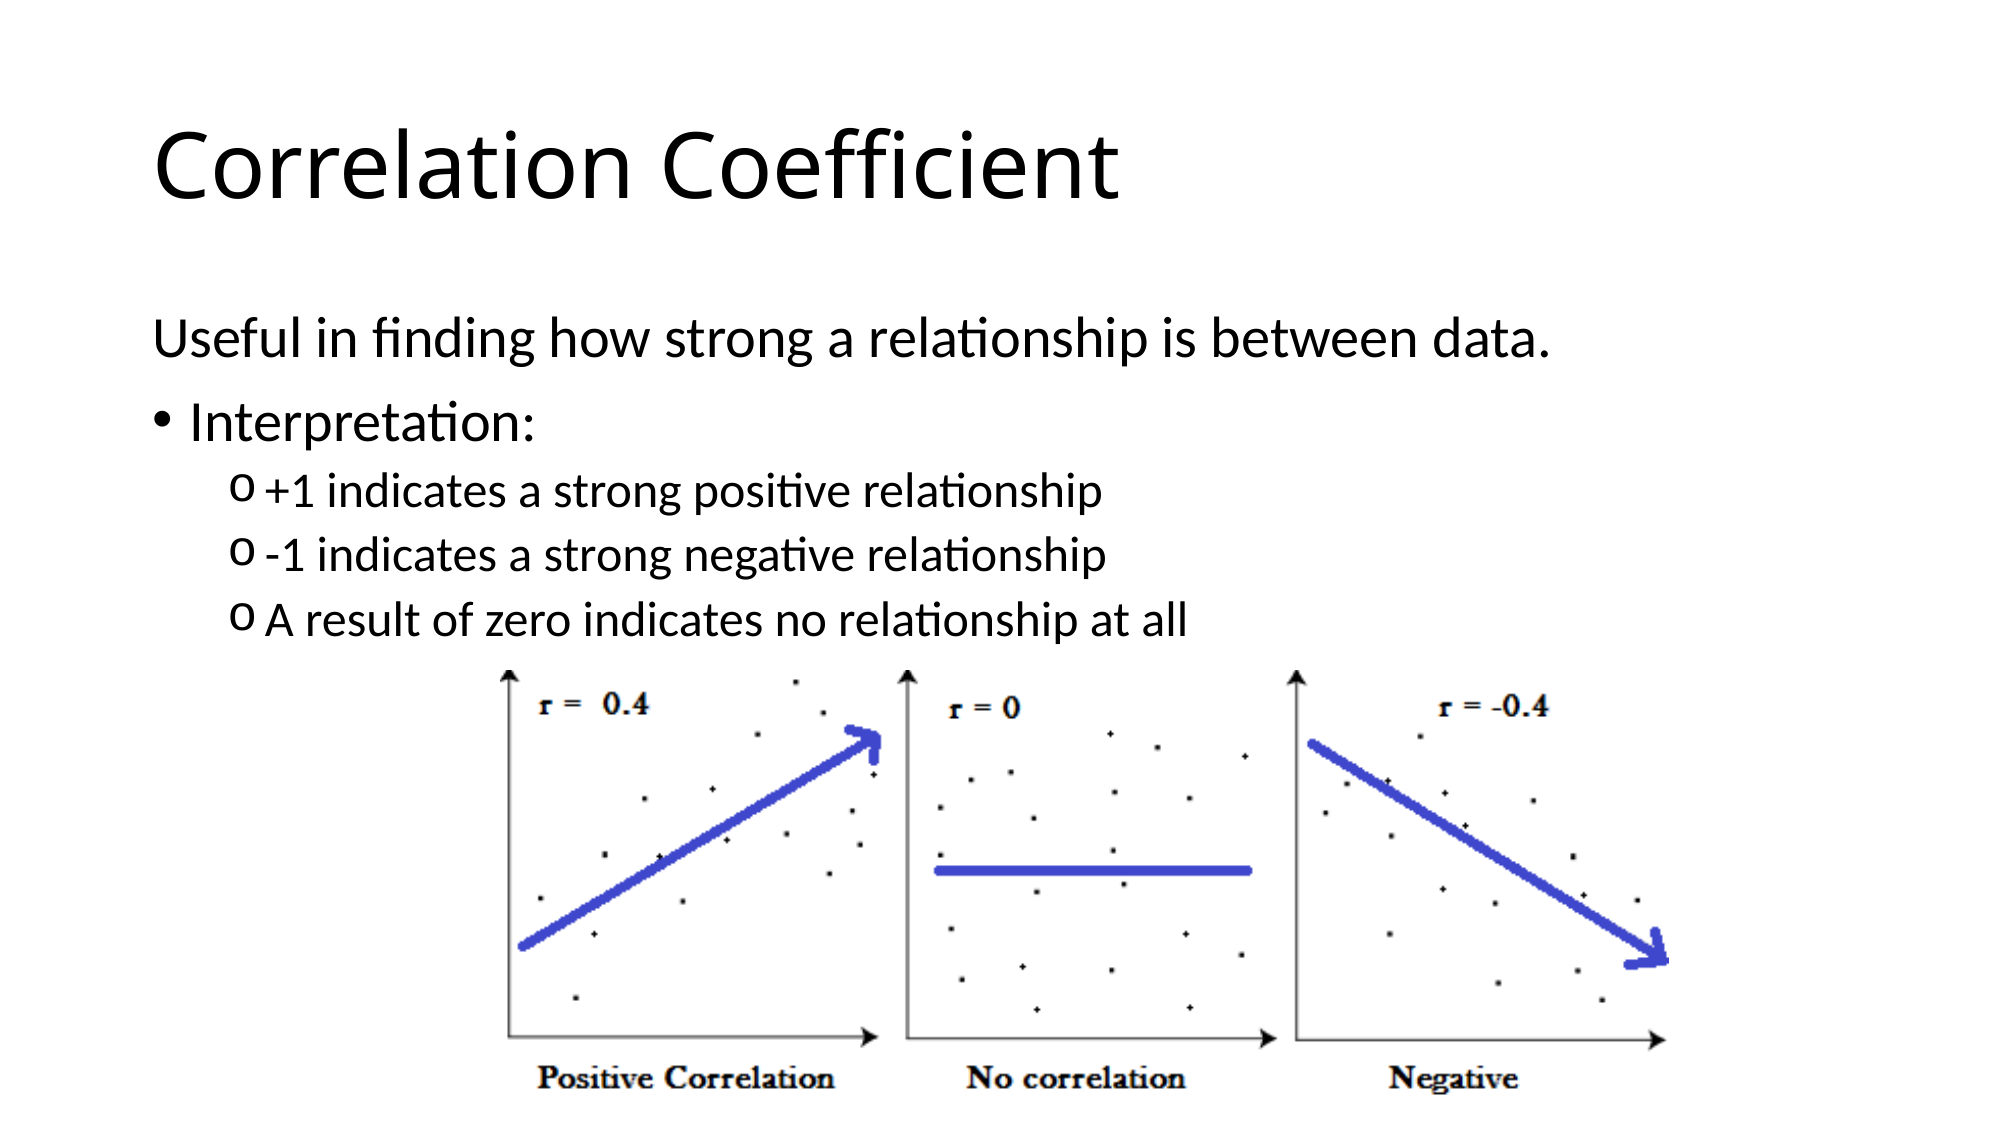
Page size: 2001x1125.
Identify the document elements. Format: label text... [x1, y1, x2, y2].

picture [500, 670, 1669, 1099]
list Useful in finding how strong a relationship is between data. Interpretation: +1 indicates a strong positive relationship -1 indicates a strong negative relationship A result of zero indicates no relationship at all [137, 299, 1863, 1014]
title Correlation Coefficient [137, 59, 1863, 278]
